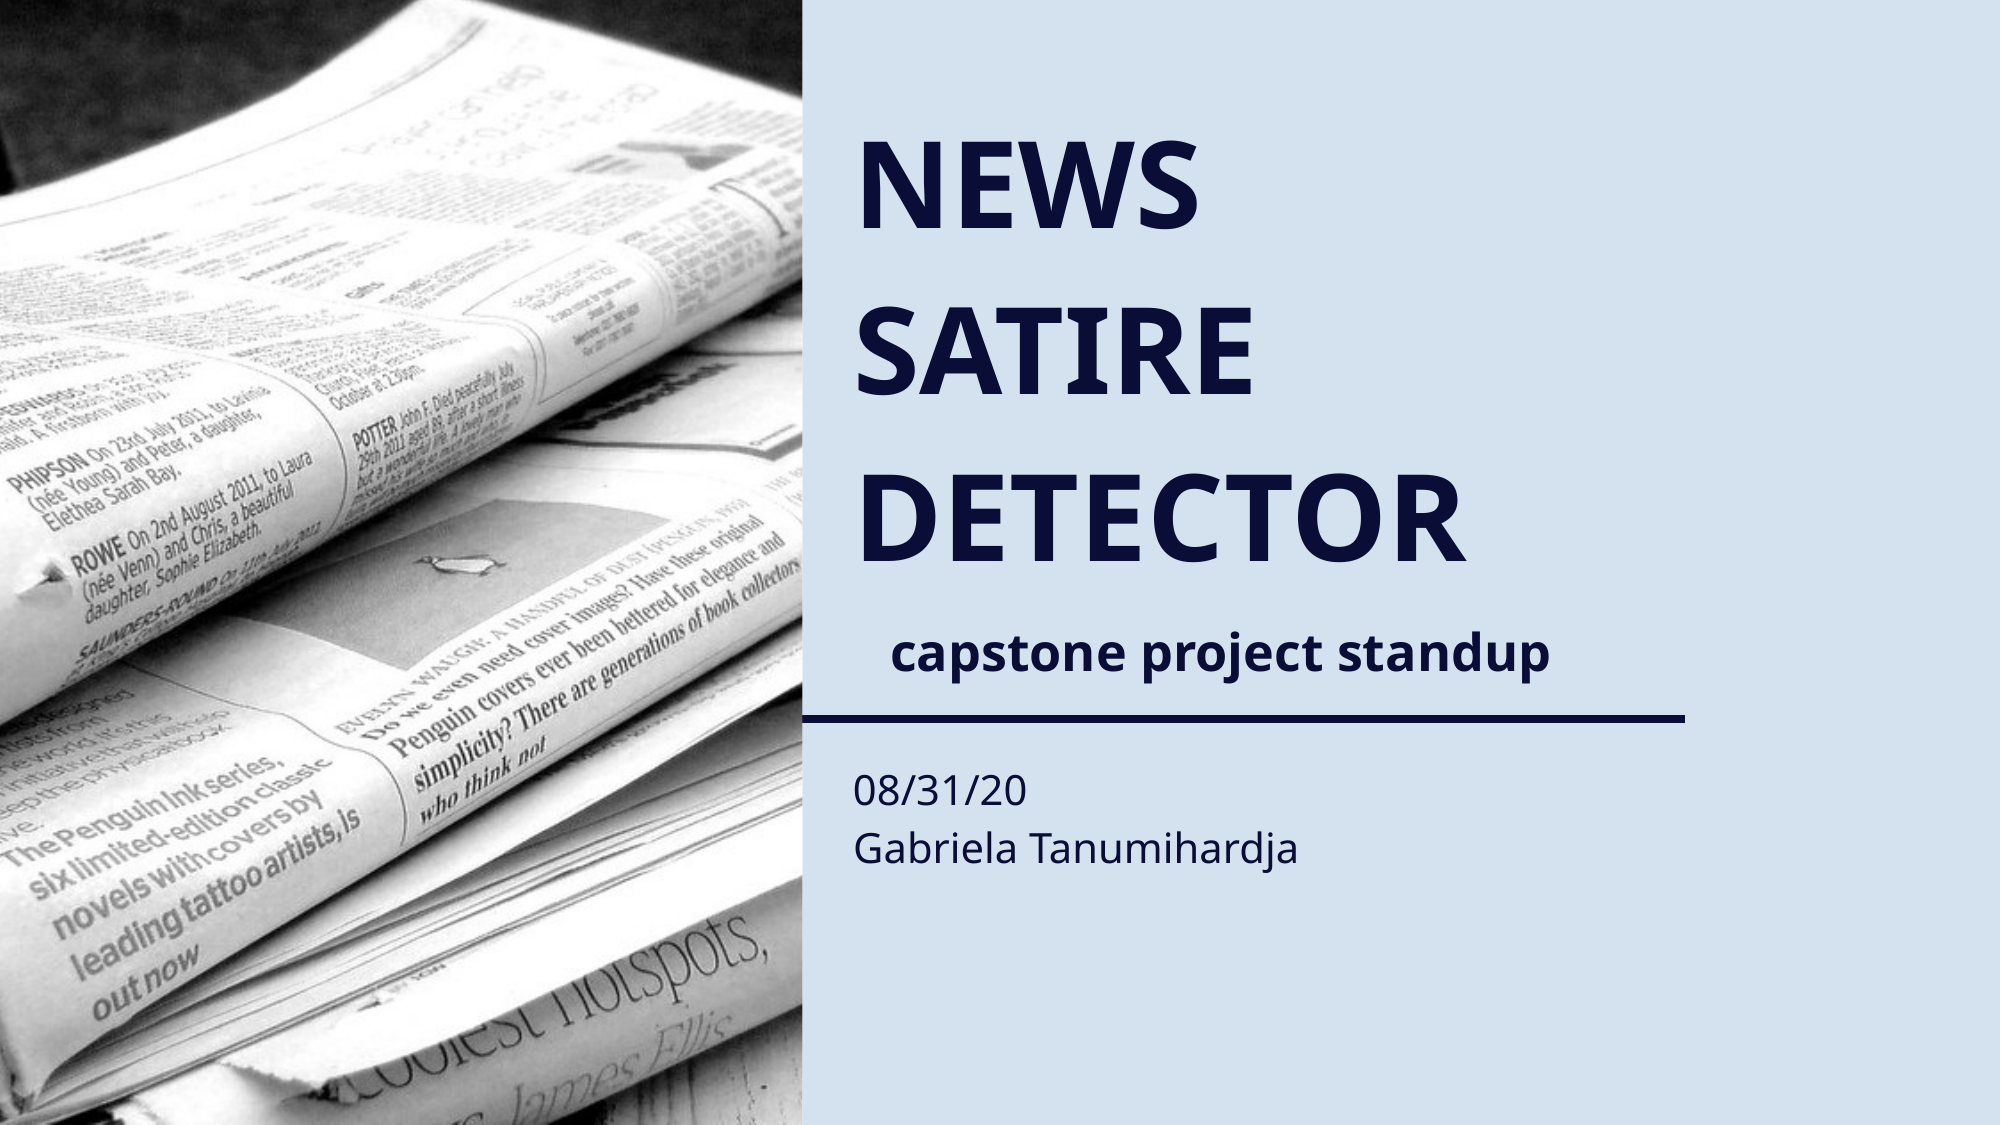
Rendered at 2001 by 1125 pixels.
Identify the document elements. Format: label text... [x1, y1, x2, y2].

picture [0, 0, 803, 1125]
text_box 08/31/20 [838, 756, 1043, 822]
text_box capstone project standup [875, 611, 1567, 690]
subtitle Gabriela Tanumihardja [838, 819, 1363, 881]
title NEWS SATIRE DETECTOR [838, 164, 1896, 594]
text_box [803, 0, 2000, 1125]
